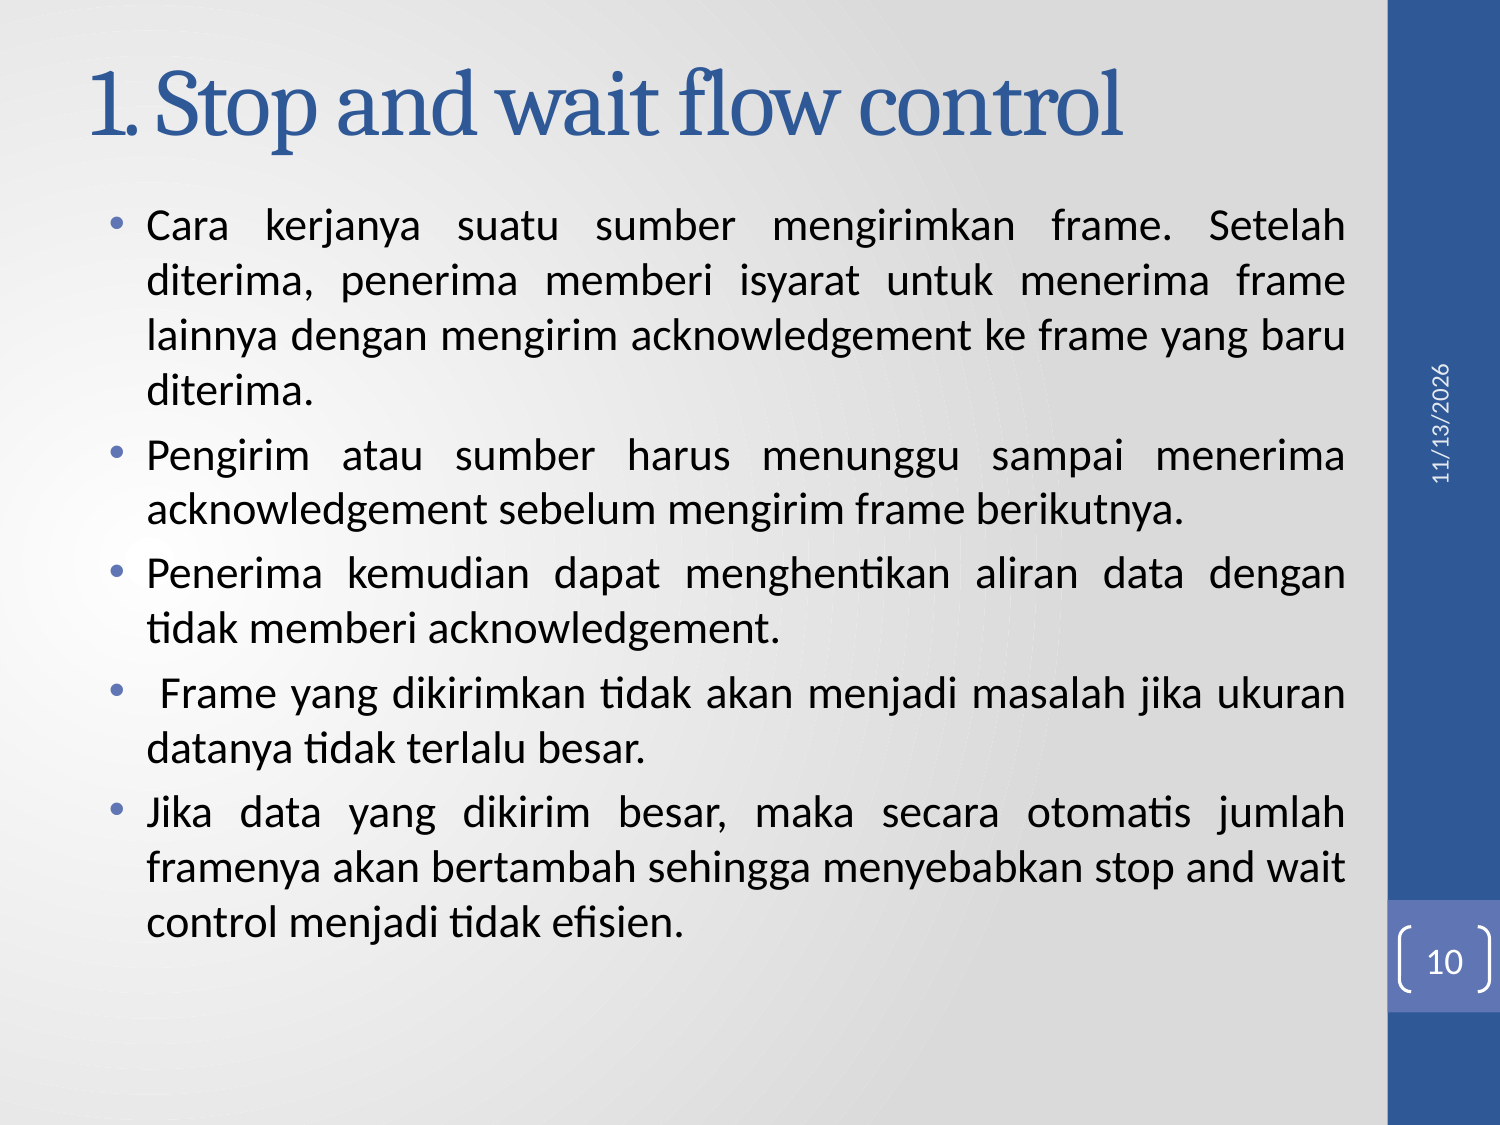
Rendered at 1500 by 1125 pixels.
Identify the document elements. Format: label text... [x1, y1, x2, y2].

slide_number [1408, 100, 1469, 501]
list Cara kerjanya suatu sumber mengirimkan frame. Setelah diterima, penerima memberi isyarat untuk menerima frame lainnya dengan mengirim acknowledgement ke frame yang baru diterima. Pengirim atau sumber harus menunggu sampai menerima acknowledgement sebelum mengirim frame berikutnya. Penerima kemudian dapat menghentikan aliran data dengan tidak memberi acknowledgement. Frame yang dikirimkan tidak akan menjadi masalah jika ukuran datanya tidak terlalu besar. Jika data yang dikirim besar, maka secara otomatis jumlah framenya akan bertambah sehingga menyebabkan stop and wait control menjadi tidak efisien. [75, 187, 1363, 1050]
title 1. Stop and wait flow control [75, 45, 1325, 150]
slide_number 10 [1397, 925, 1492, 994]
